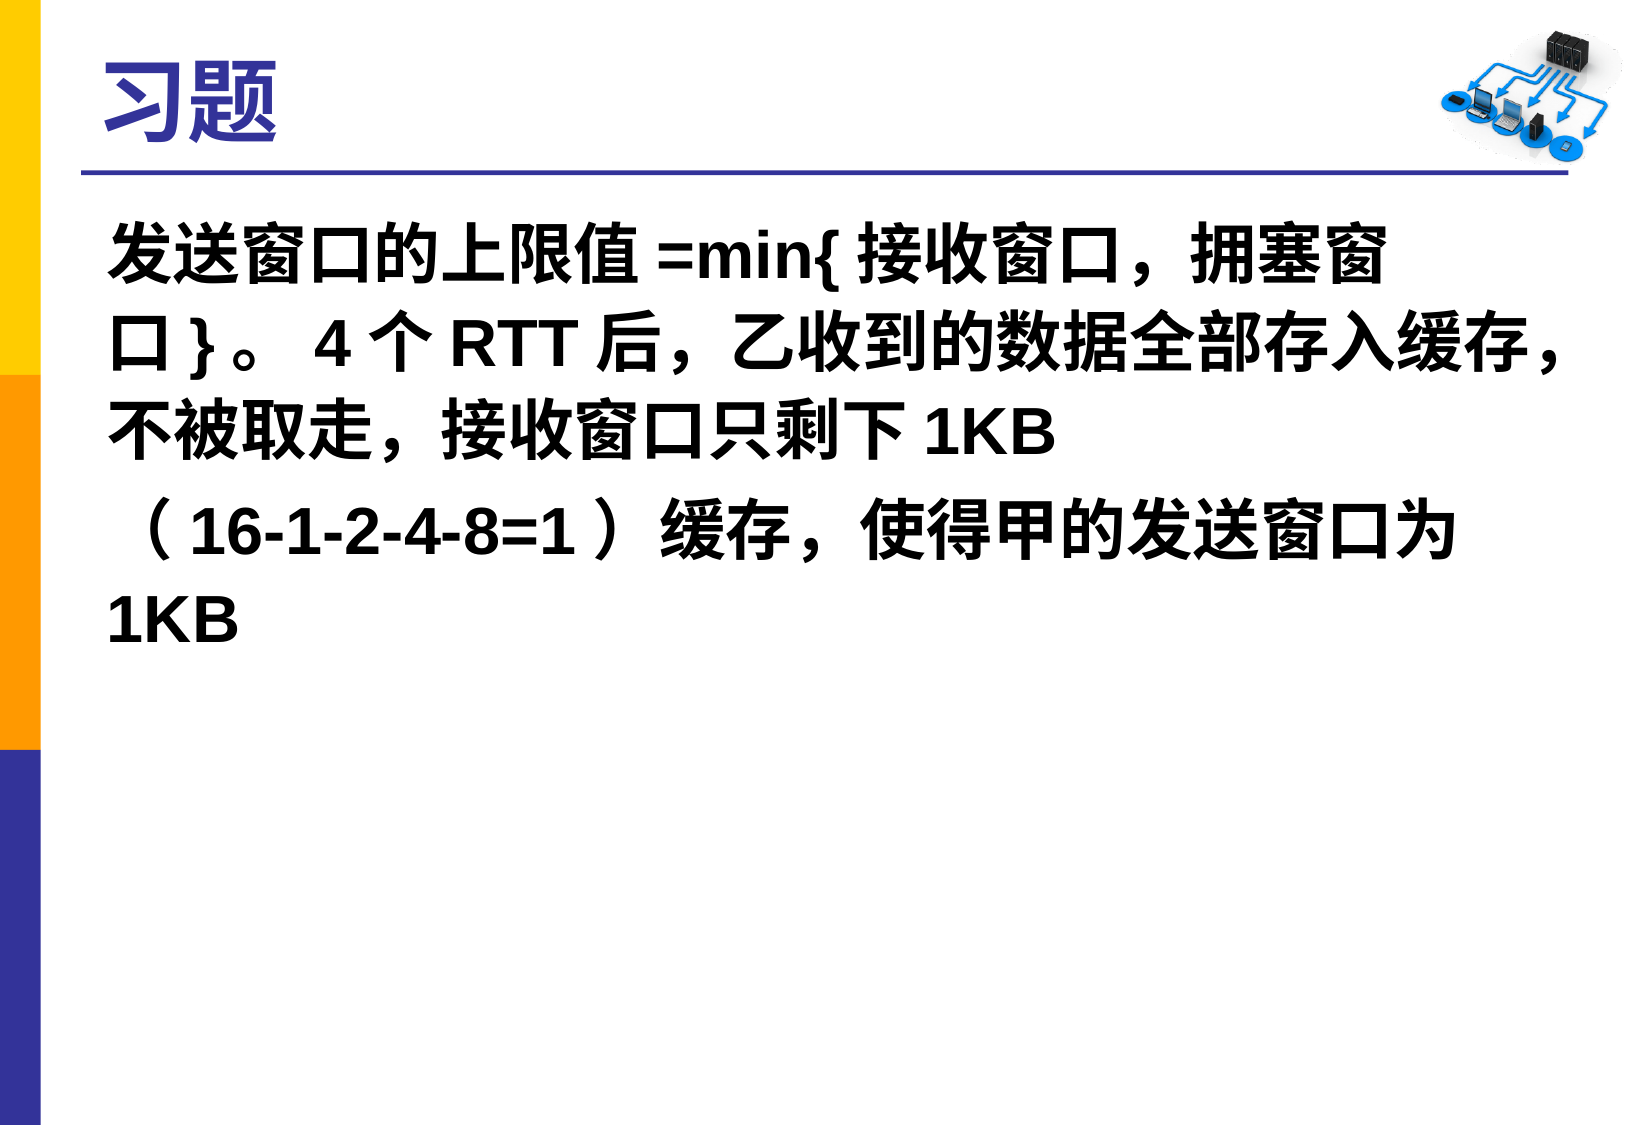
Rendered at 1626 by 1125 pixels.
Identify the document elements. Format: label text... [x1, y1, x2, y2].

title 习题 [81, 30, 1569, 161]
list 发送窗口的上限值=min{接收窗口，拥塞窗口}。4个RTT后，乙收到的数据全部存入缓存，不被取走，接收窗口只剩下1KB （16-1-2-4-8=1）缓存，使得甲的发送窗口为1KB [91, 196, 1580, 941]
picture [1438, 30, 1624, 165]
